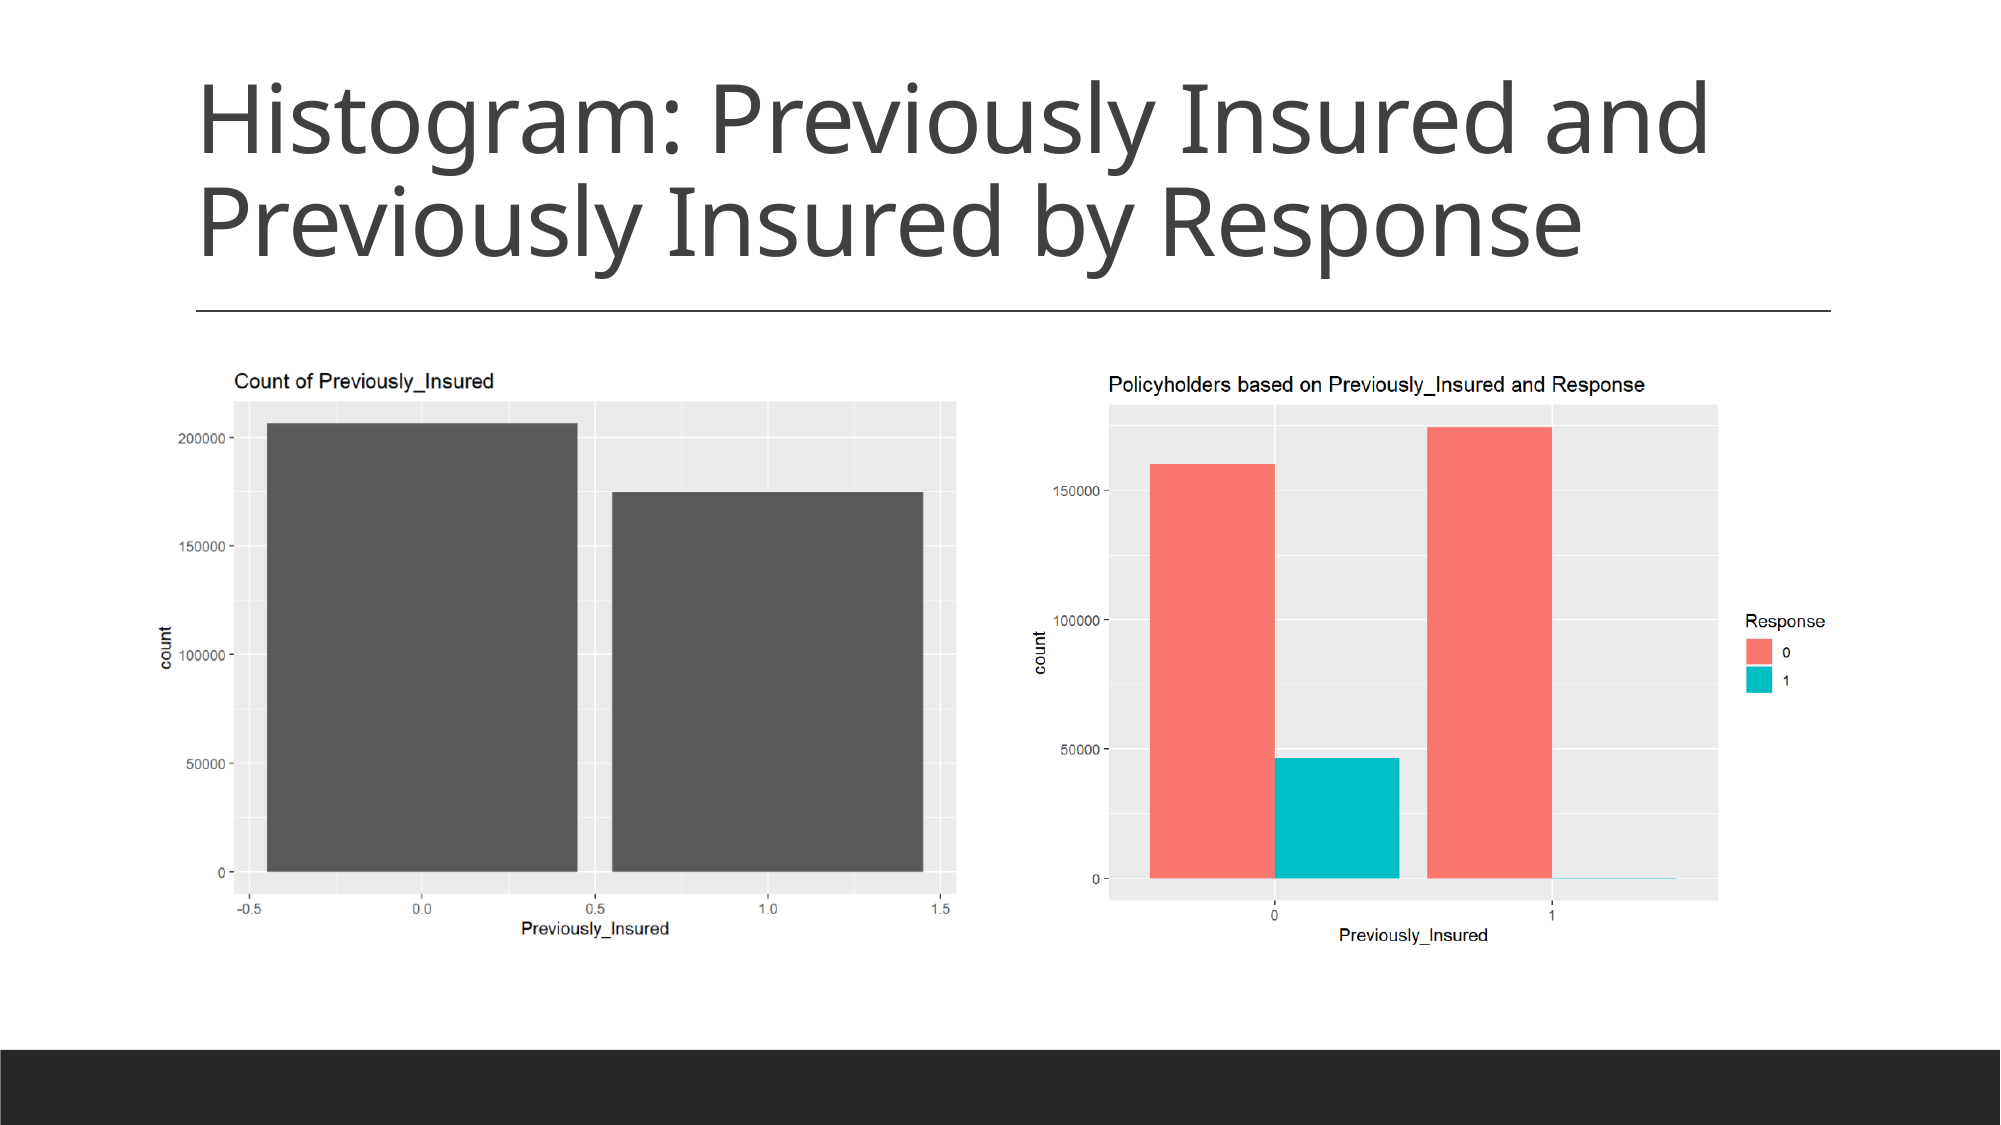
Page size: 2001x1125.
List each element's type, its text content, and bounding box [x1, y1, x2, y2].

picture [147, 366, 970, 944]
title Histogram: Previously Insured and Previously Insured by Response [180, 47, 1830, 285]
picture [1009, 366, 1831, 949]
